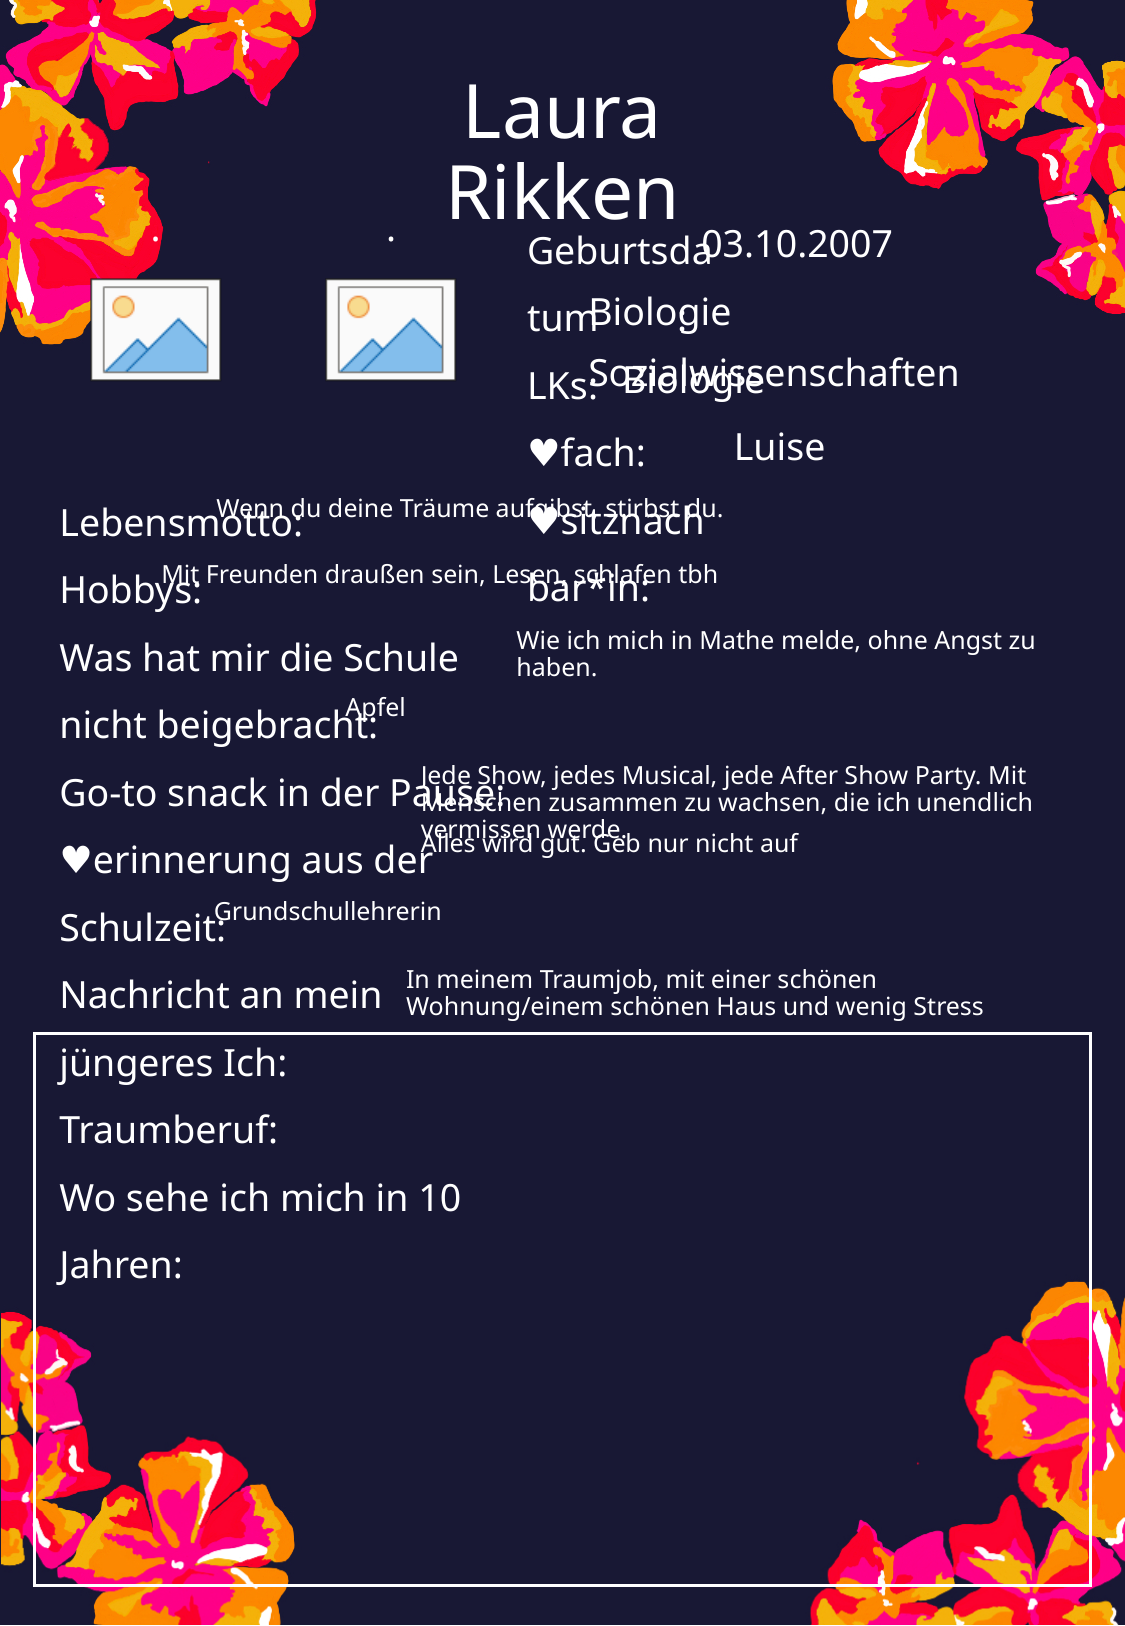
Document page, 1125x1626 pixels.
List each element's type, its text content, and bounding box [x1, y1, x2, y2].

list Biologie [607, 353, 1091, 416]
picture [139, 788, 151, 802]
list Mit Freunden draußen sein, Lesen, schlafen tbh [146, 554, 1091, 616]
list Wenn du deine Träume aufgibst, stirbst du. [201, 488, 1091, 548]
list In meinem Traumjob, mit einer schönen Wohnung/einem schönen Haus und wenig Stress [391, 959, 1091, 1022]
picture [0, 0, 1125, 802]
picture [324, 788, 336, 802]
list Grundschullehrerin [198, 891, 1091, 954]
list Luise [718, 420, 1091, 483]
list Biologie Sozialwissenschaften [573, 285, 1091, 347]
list Laura Rikken [323, 66, 802, 153]
list Wie ich mich in Mathe melde, ohne Angst zu haben. [501, 620, 1091, 682]
list Apfel [330, 687, 1091, 749]
list Jede Show, jedes Musical, jede After Show Party. Mit Menschen zusammen zu wachsen, die ich unendlich vermissen werde. [405, 755, 1091, 818]
picture [348, 788, 358, 794]
picture [213, 796, 223, 802]
picture [396, 795, 405, 802]
picture [396, 782, 405, 793]
picture [91, 788, 103, 802]
list Alles wird gut. Geb nur nicht auf [405, 823, 1091, 886]
picture [191, 788, 202, 802]
picture [292, 788, 303, 802]
list 03.10.2007 [686, 217, 1091, 277]
picture [1, 824, 1125, 1625]
